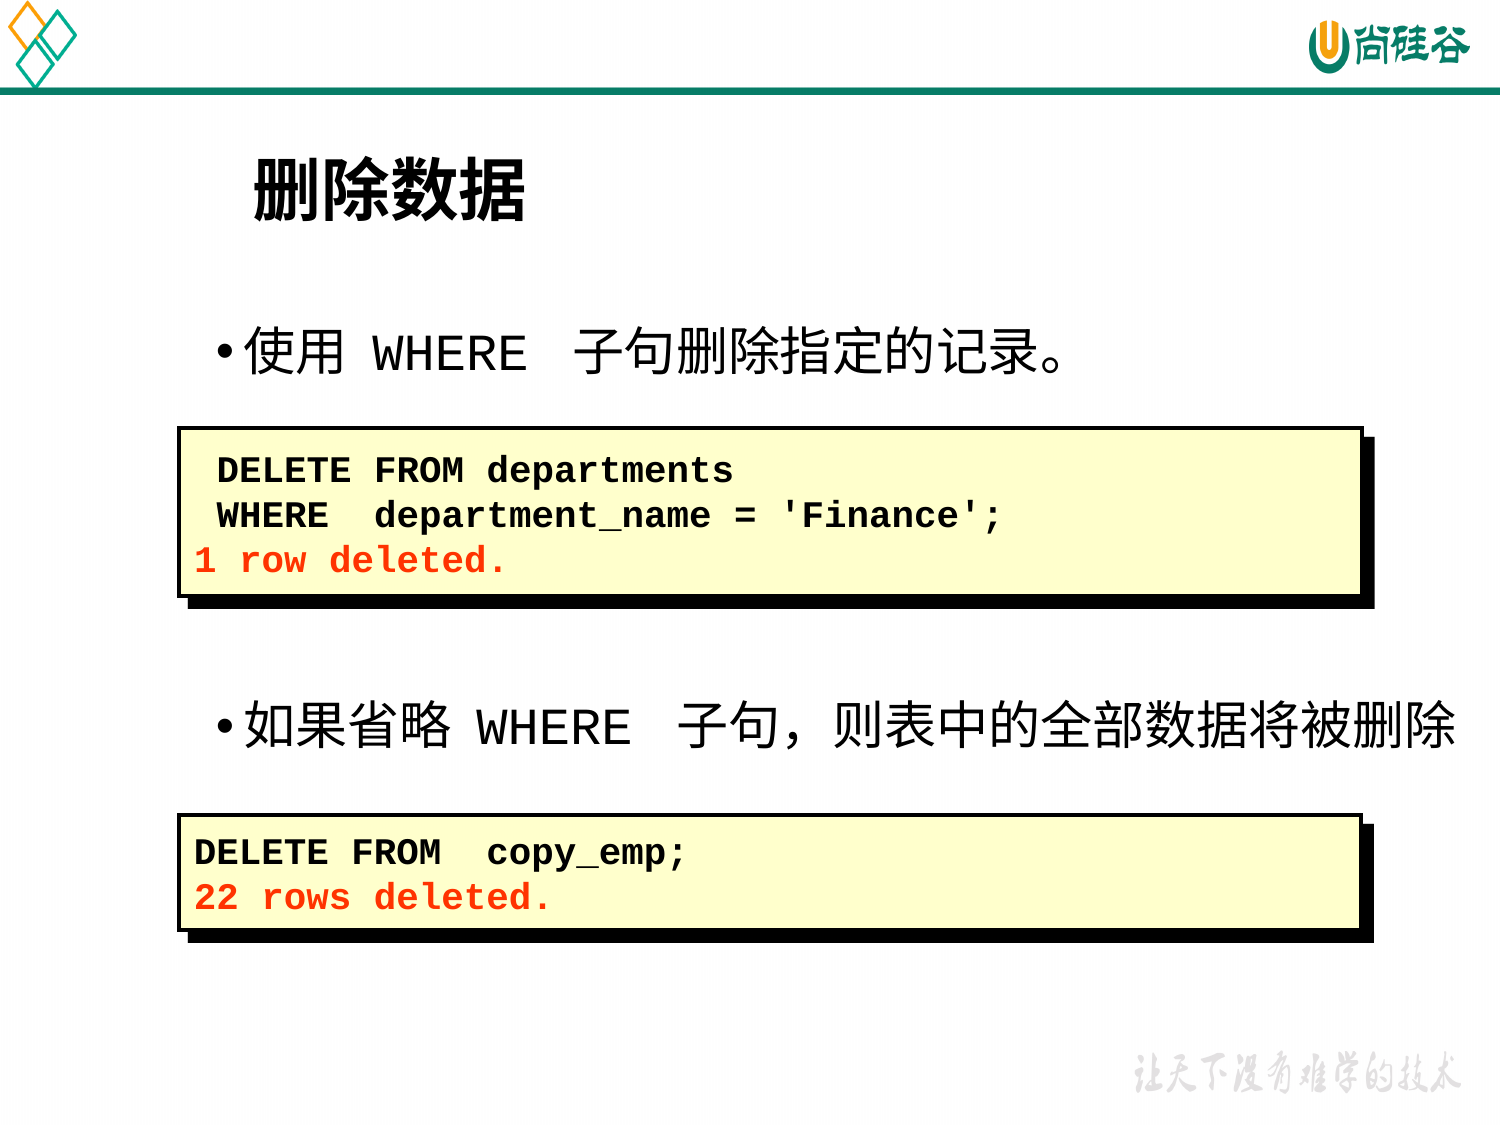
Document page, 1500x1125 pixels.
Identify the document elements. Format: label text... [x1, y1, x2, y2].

text_box DELETE FROM departments WHERE department_name = 'Finance'; 1 row deleted. [179, 428, 1363, 597]
title 删除数据 [237, 148, 1500, 386]
list 使用 WHERE 子句删除指定的记录。 如果省略 WHERE 子句，则表中的全部数据将被删除 [200, 317, 1500, 971]
picture [0, 0, 1500, 1125]
text_box DELETE FROM copy_emp; 22 rows deleted. [178, 814, 1362, 930]
